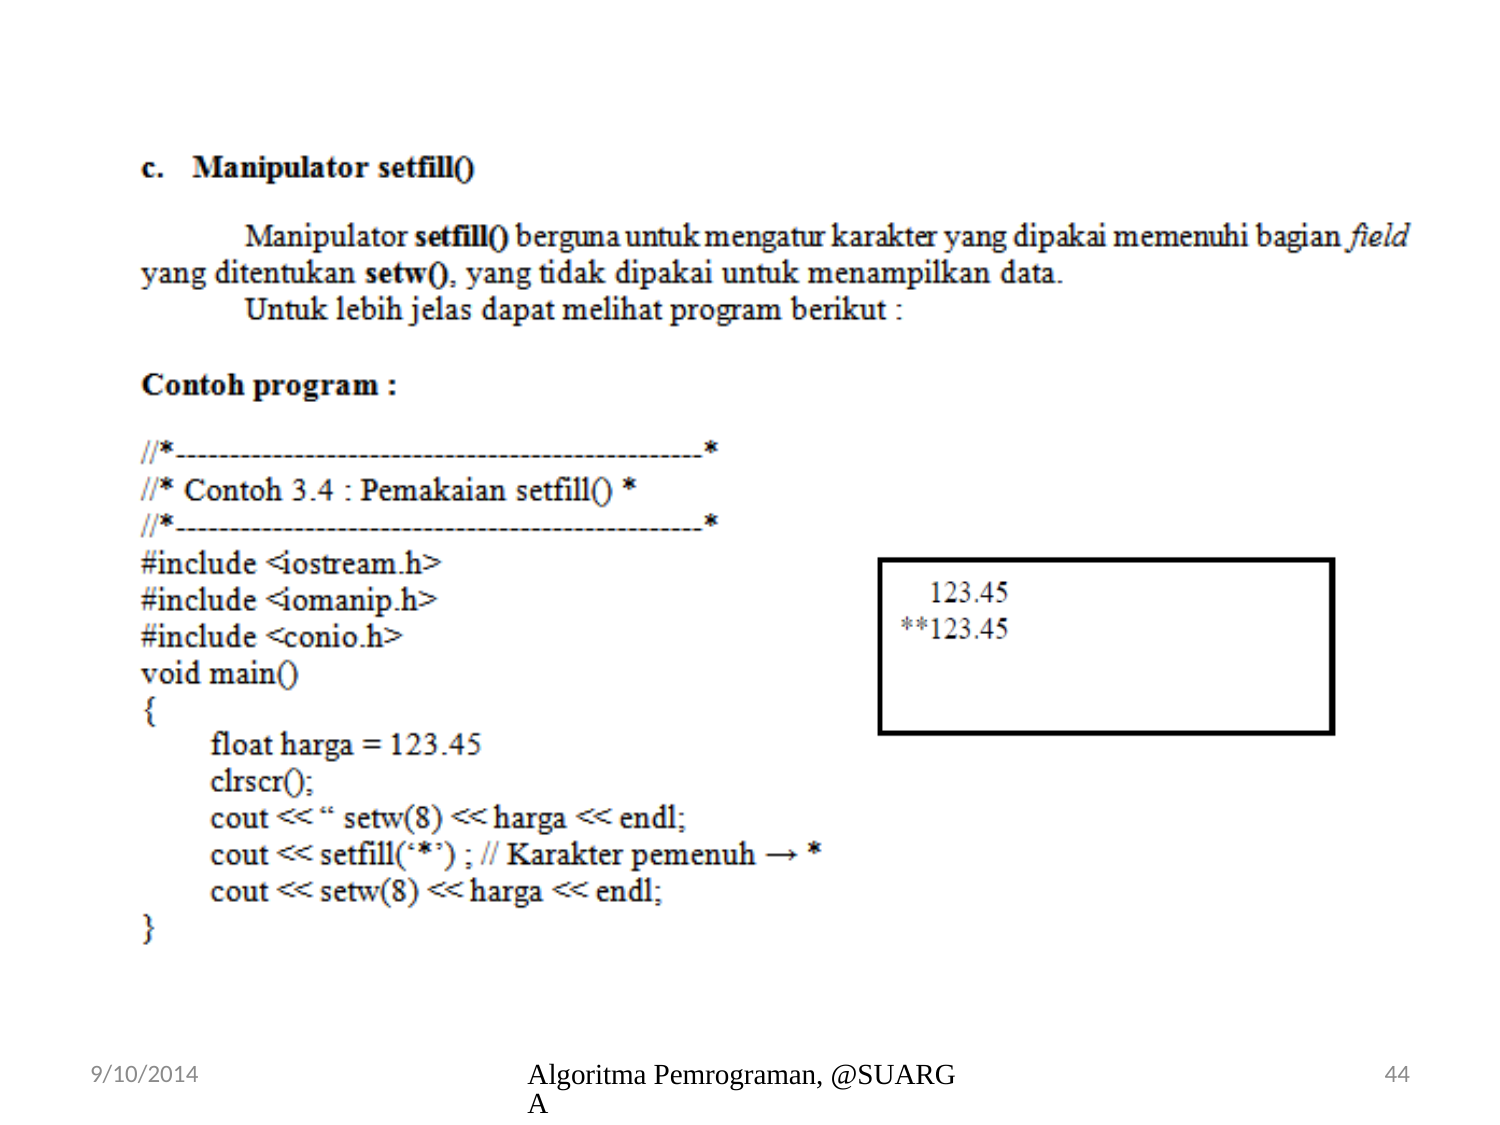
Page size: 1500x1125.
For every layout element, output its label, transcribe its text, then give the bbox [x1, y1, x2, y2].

footer Algoritma Pemrograman, @SUARGA [512, 1042, 988, 1103]
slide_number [75, 1042, 425, 1103]
picture [74, 137, 1446, 988]
slide_number 44 [1074, 1042, 1425, 1103]
